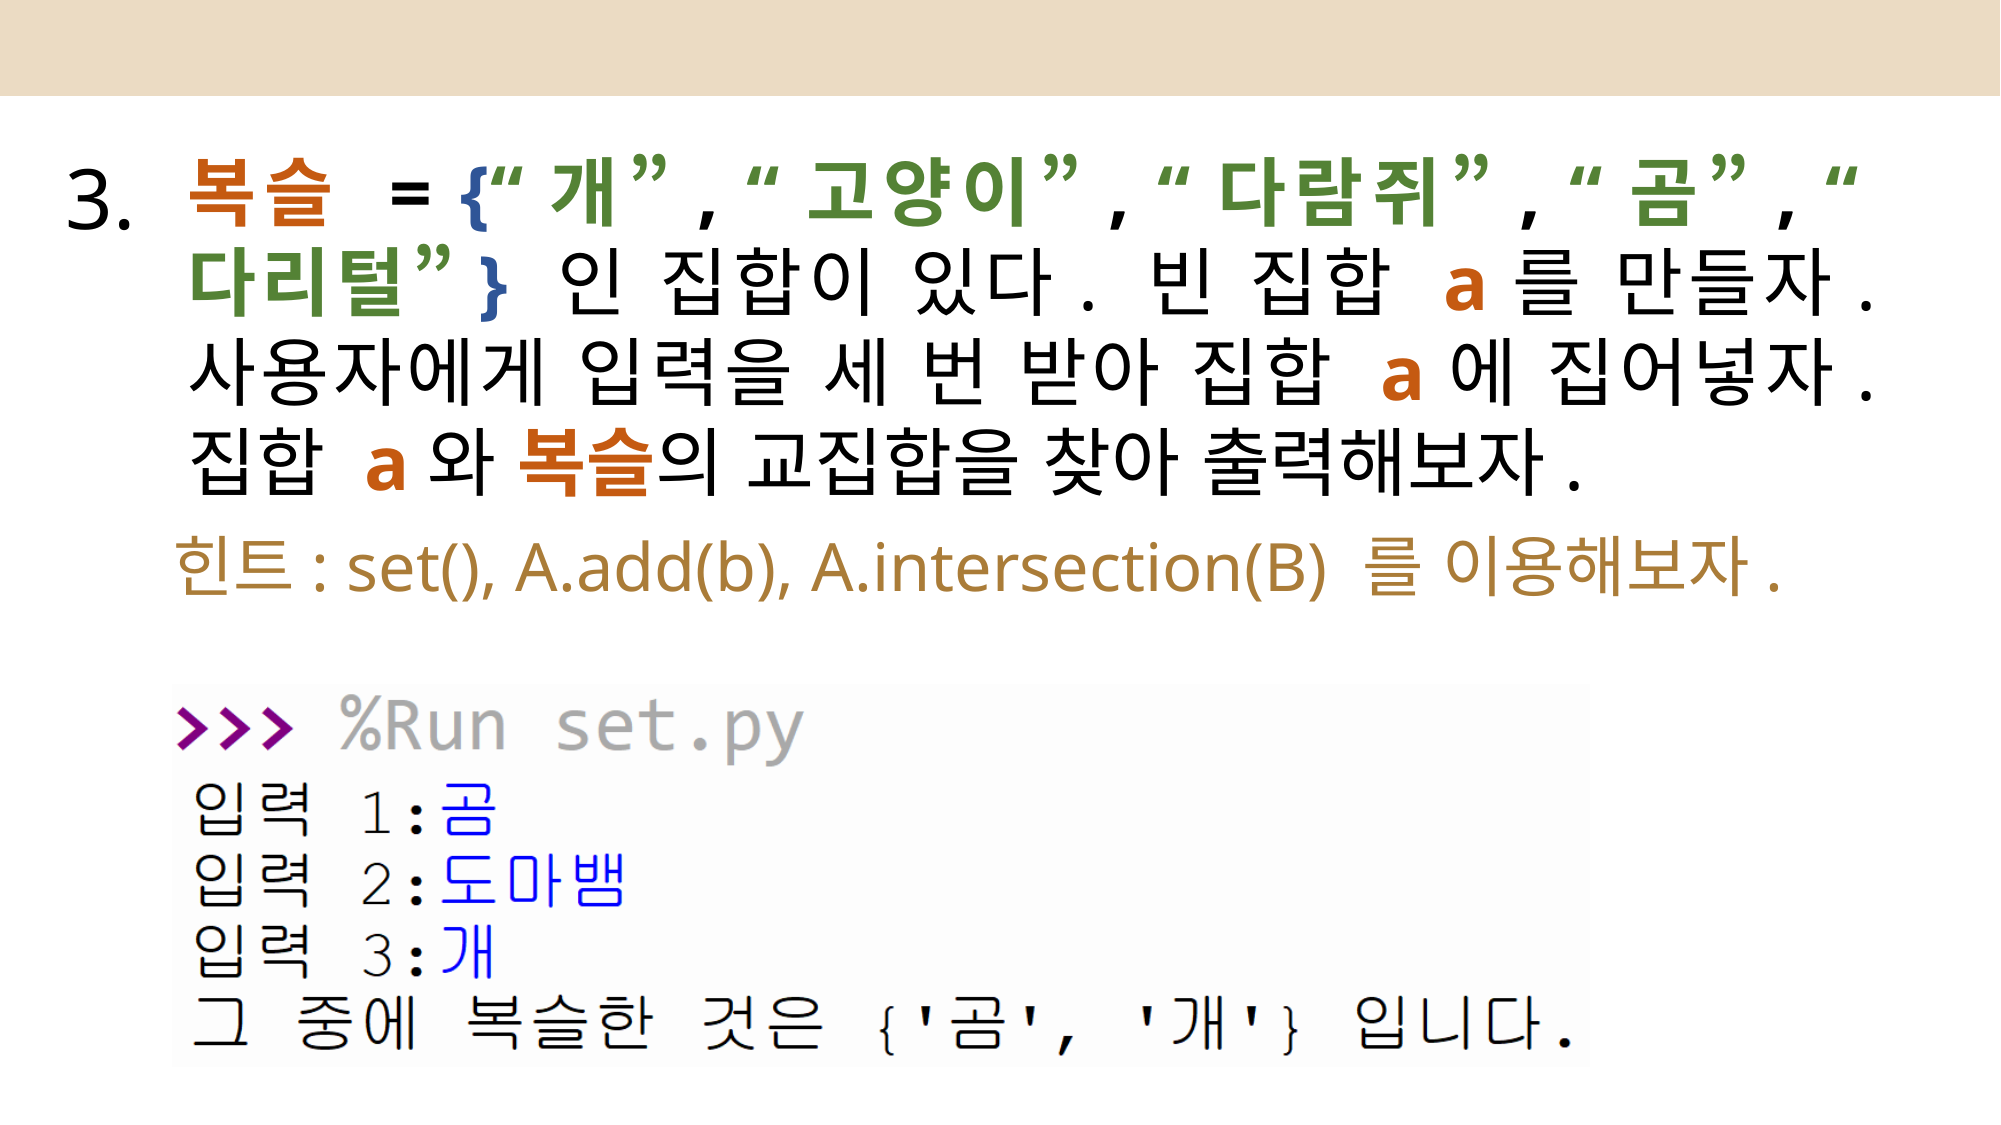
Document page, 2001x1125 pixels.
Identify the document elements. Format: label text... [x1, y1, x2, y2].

text_box [0, 0, 2000, 97]
picture [172, 684, 1590, 1067]
text_box 복슬 = {“개”, “고양이”, “다람쥐”, “곰”, “다리털”} 인 집합이 있다. 빈 집합 a를 만들자. 사용자에게 입력을 세 번 받아 집합 a에 집어넣자. 집합 a와 복슬의 교집합을 찾아 출력해보자. [172, 138, 1892, 514]
text_box 힌트: set(), A.add(b), A.intersection(B) 를 이용해보자. [157, 517, 1892, 612]
text_box 3. [50, 138, 172, 254]
